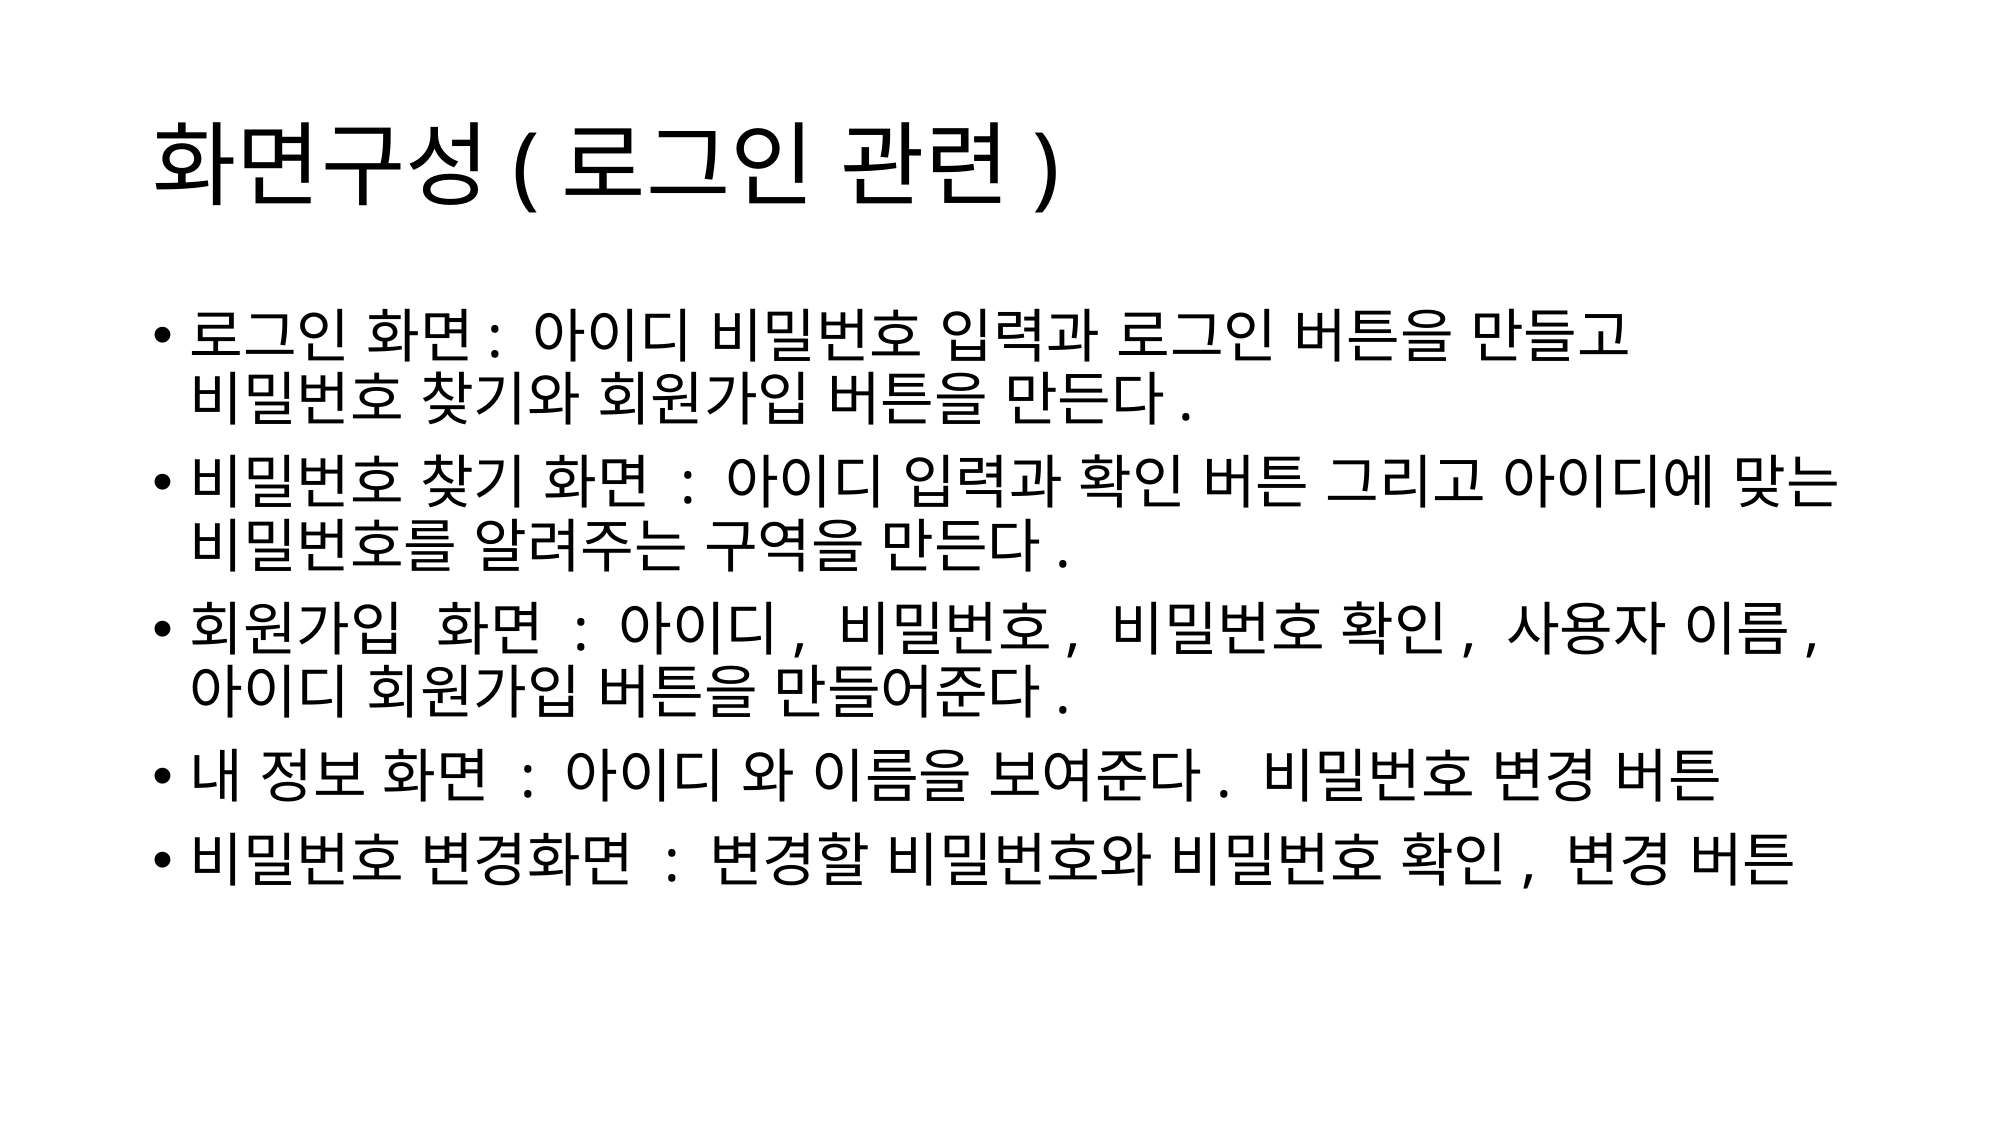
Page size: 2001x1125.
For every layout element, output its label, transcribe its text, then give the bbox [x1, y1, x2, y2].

title 화면구성(로그인 관련) [137, 59, 1863, 278]
list 로그인 화면: 아이디 비밀번호 입력과 로그인 버튼을 만들고 비밀번호 찾기와 회원가입 버튼을 만든다. 비밀번호 찾기 화면 : 아이디 입력과 확인 버튼 그리고 아이디에 맞는 비밀번호를 알려주는 구역을 만든다. 회원가입 화면 : 아이디, 비밀번호, 비밀번호 확인, 사용자 이름, 아이디 회원가입 버튼을 만들어준다. 내 정보 화면 : 아이디 와 이름을 보여준다. 비밀번호 변경 버튼 비밀번호 변경화면 : 변경할 비밀번호와 비밀번호 확인, 변경 버튼 [137, 299, 1863, 1014]
